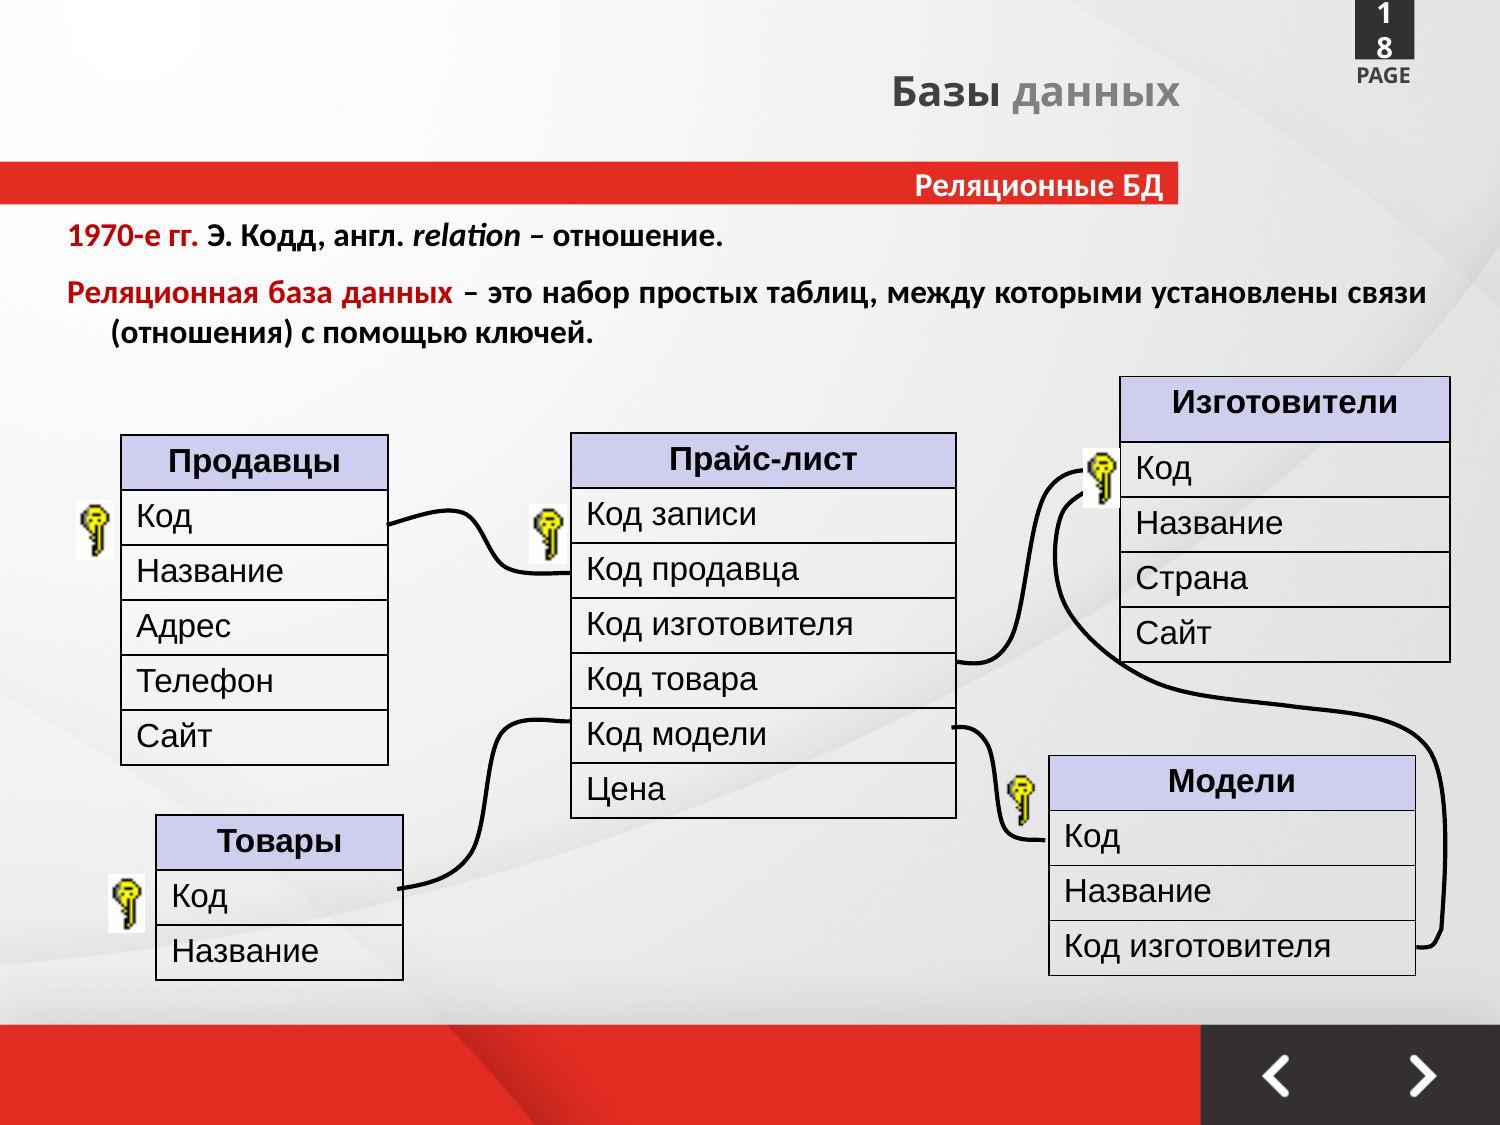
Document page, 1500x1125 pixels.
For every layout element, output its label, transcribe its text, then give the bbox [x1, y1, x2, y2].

text_box [1120, 663, 1446, 948]
text_box [1054, 516, 1119, 663]
table_header Продавцы [122, 436, 387, 489]
table_cell Код [157, 871, 402, 924]
table_cell Код модели [572, 709, 955, 762]
table_cell Код изготовителя [1050, 921, 1415, 975]
text_box 1970-е гг. Э. Кодд, англ. relation – отношение. Реляционная база данных – это набор простых таблиц, между которыми установлены связи (отношения) с помощью ключей. [52, 206, 1444, 372]
table_cell Код товара [572, 654, 955, 707]
text_box [397, 719, 572, 890]
table_header Прайс-лист [572, 434, 955, 487]
table_cell Сайт [1121, 608, 1449, 661]
table_cell Код [122, 491, 387, 544]
picture [0, 0, 1500, 1125]
table_cell Страна [1121, 553, 1449, 606]
table_cell Цена [572, 764, 955, 817]
table_header Модели [1050, 756, 1415, 810]
table_cell Сайт [122, 711, 387, 764]
table_cell Адрес [122, 601, 387, 654]
subtitle Реляционные БД [0, 161, 1179, 205]
table_header Изготовители [1121, 377, 1449, 441]
table_header Товары [157, 816, 402, 869]
table_cell Код [1121, 443, 1449, 496]
text_box [1017, 835, 1046, 841]
text_box [955, 470, 1085, 664]
text_box PAGE [1341, 54, 1426, 96]
text_box [951, 726, 996, 787]
text_box Базы данных [22, 57, 1196, 123]
table_cell Название [1050, 866, 1415, 920]
table_cell Название [1121, 498, 1449, 551]
table_cell Название [122, 546, 387, 599]
table_cell Код изготовителя [572, 599, 955, 652]
table_cell Название [157, 926, 402, 979]
text_box [386, 510, 572, 574]
table_cell Код [1050, 811, 1415, 865]
table_cell Телефон [122, 656, 387, 709]
table_cell Код продавца [572, 544, 955, 597]
table_cell Код записи [572, 489, 955, 542]
text_box 18 [1353, 0, 1417, 61]
